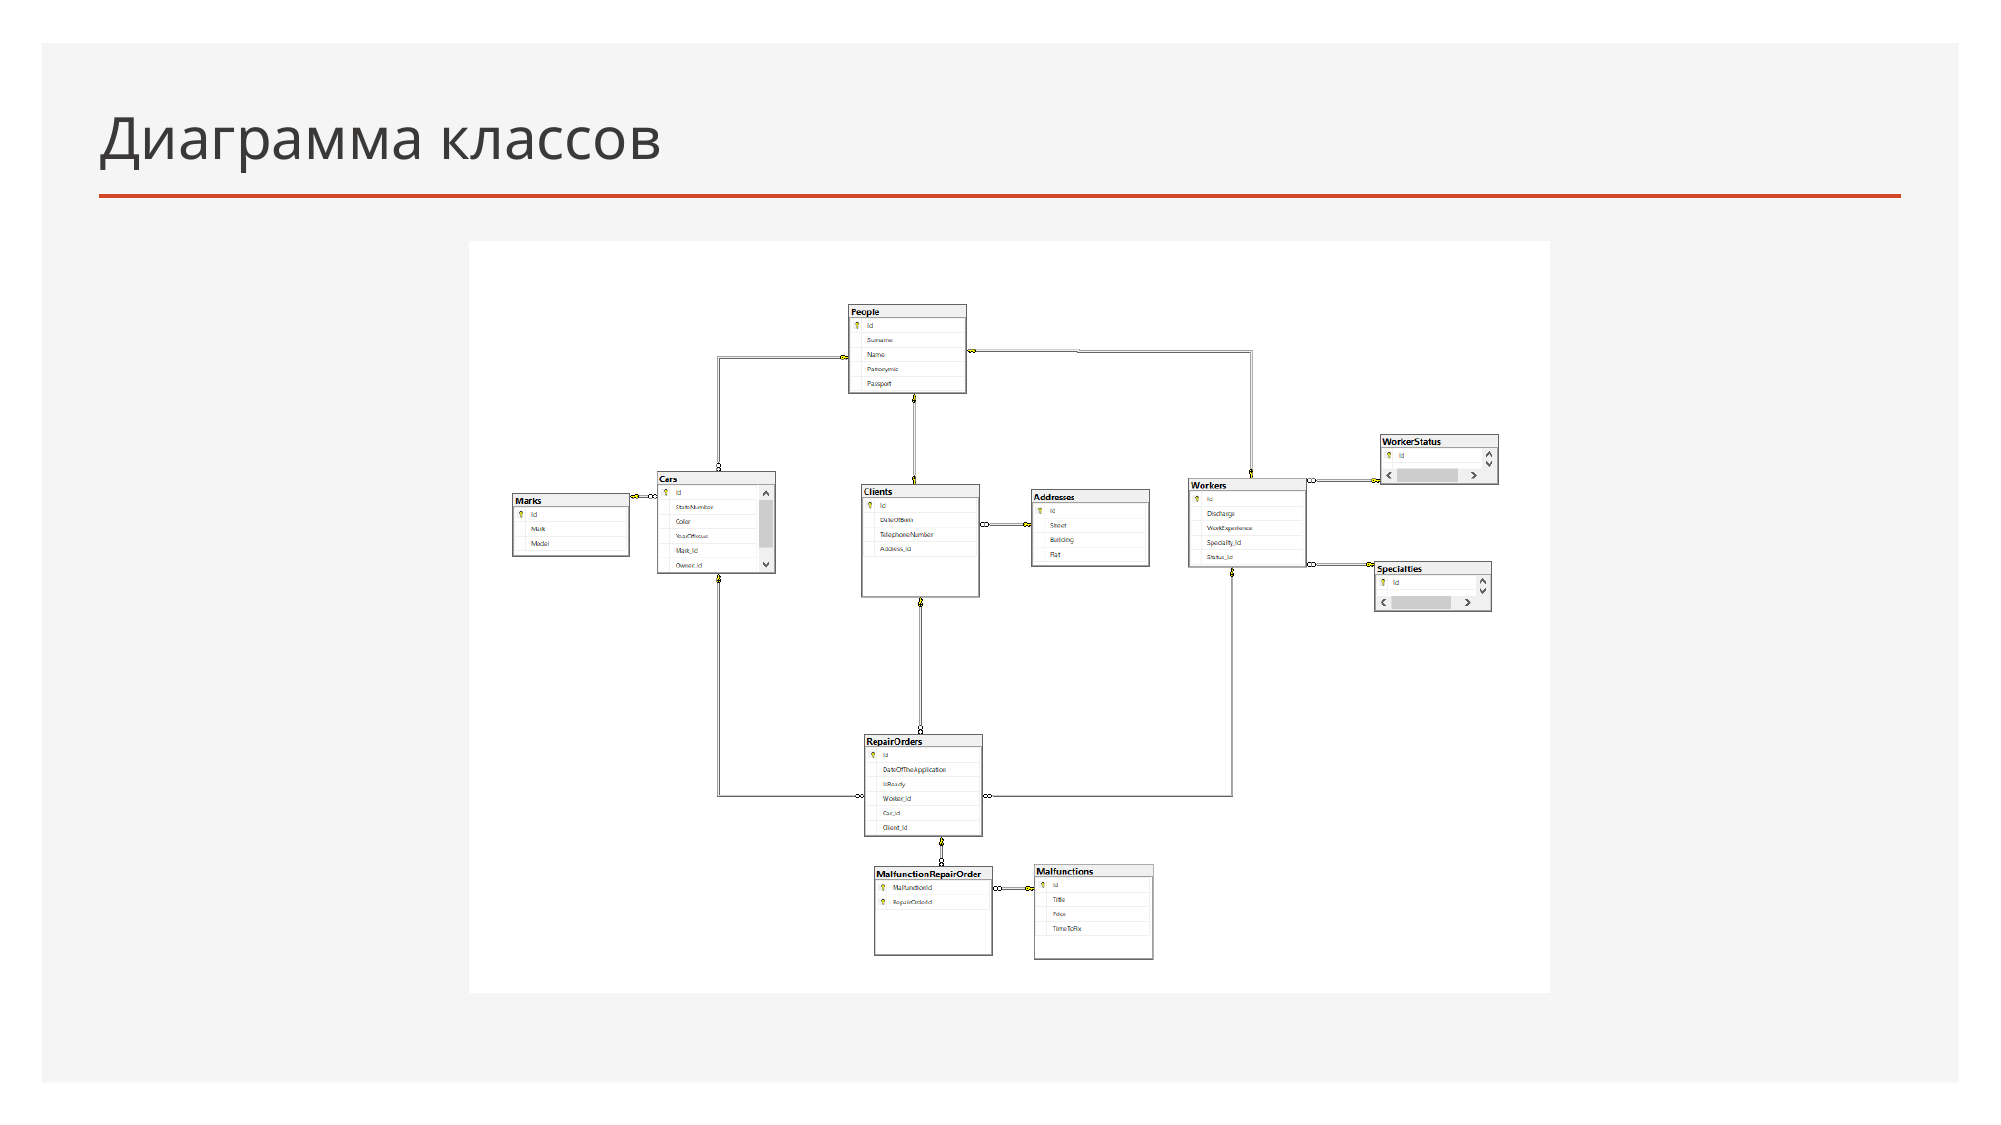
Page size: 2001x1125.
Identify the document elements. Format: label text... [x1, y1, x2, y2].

picture [469, 241, 1550, 993]
title Диаграмма классов [85, 73, 1214, 179]
